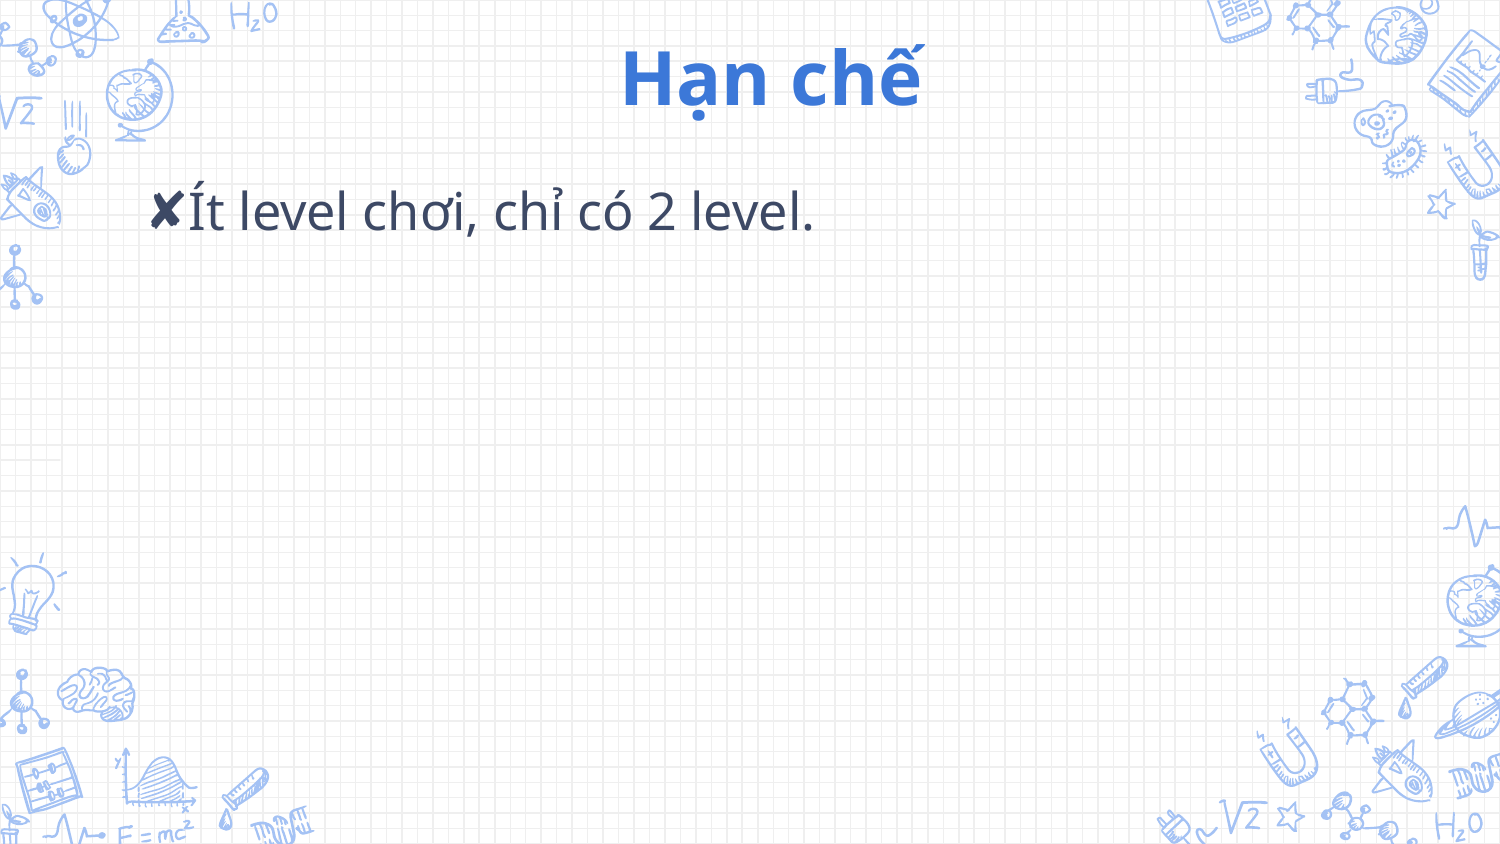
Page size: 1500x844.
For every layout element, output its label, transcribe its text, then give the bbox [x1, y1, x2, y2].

text_box Ít level chơi, chỉ có 2 level. [92, 163, 1398, 756]
title Hạn chế [360, 1, 1181, 136]
